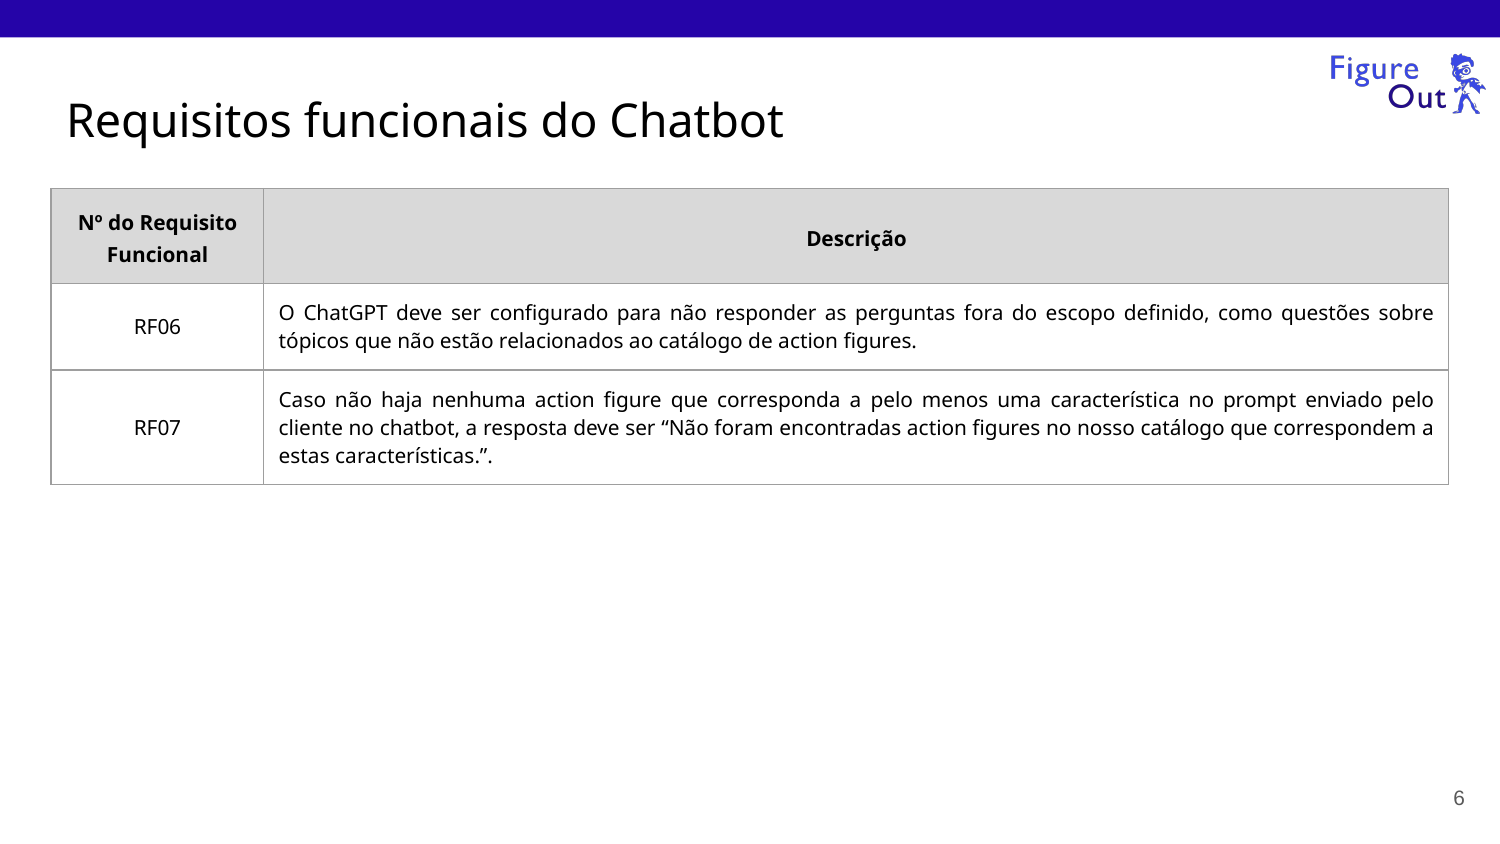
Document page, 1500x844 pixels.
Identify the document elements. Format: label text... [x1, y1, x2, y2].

table_cell RF06 [52, 284, 263, 369]
text_box [0, 0, 1500, 39]
table_cell Caso não haja nenhuma action figure que corresponda a pelo menos uma característica no prompt enviado pelo cliente no chatbot, a resposta deve ser “Não foram encontradas action figures no nosso catálogo que correspondem a estas características.”. [264, 371, 1448, 484]
table_header Descrição [264, 189, 1448, 283]
table_header Nº do Requisito Funcional [52, 189, 263, 283]
title Requisitos funcionais do Chatbot [51, 72, 1449, 167]
table_cell RF07 [52, 371, 263, 484]
slide_number 6 [1389, 764, 1480, 830]
picture [1312, 37, 1500, 132]
table_cell O ChatGPT deve ser configurado para não responder as perguntas fora do escopo definido, como questões sobre tópicos que não estão relacionados ao catálogo de action figures. [264, 284, 1448, 369]
